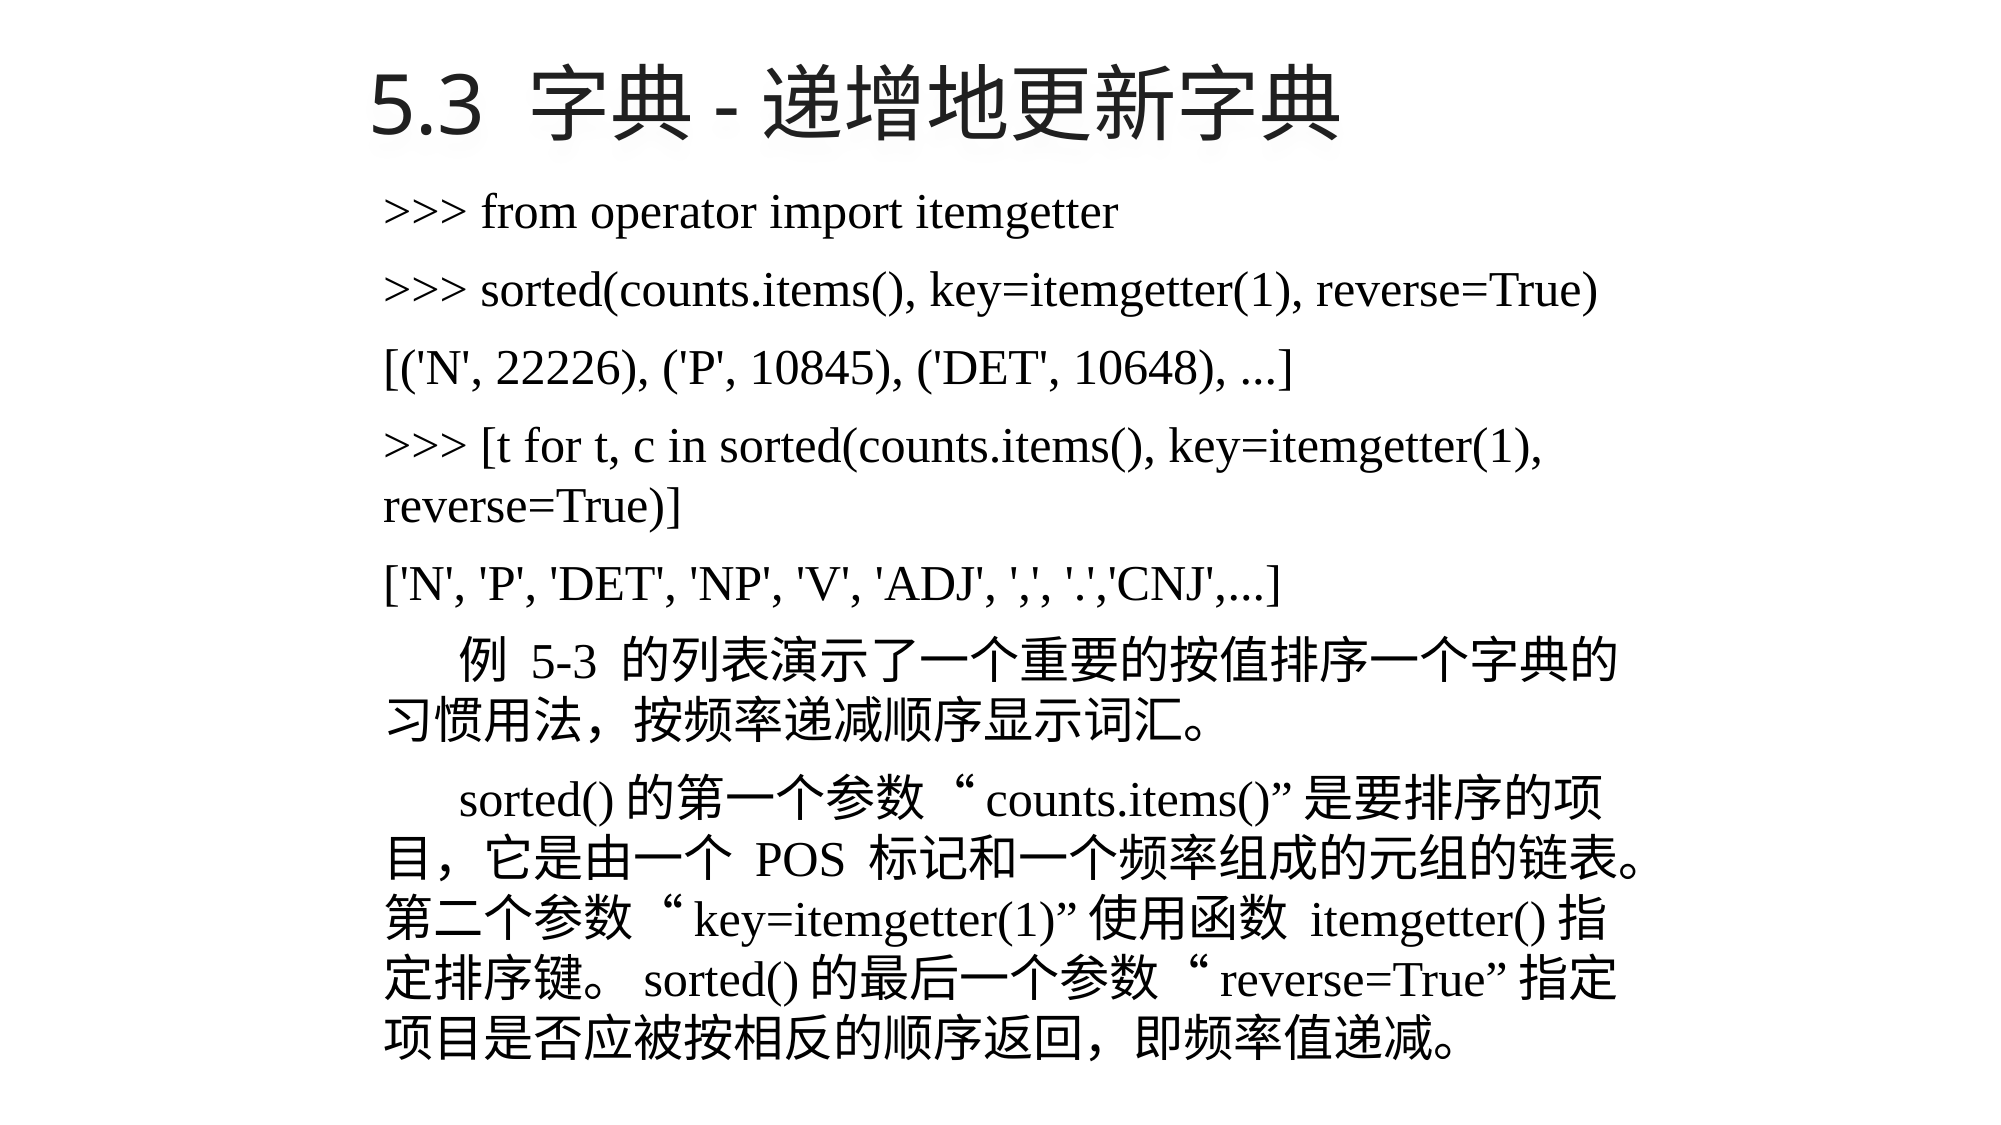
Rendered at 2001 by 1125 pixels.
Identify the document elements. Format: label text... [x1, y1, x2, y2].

title 5.3 字典-递增地更新字典 [353, 28, 1647, 161]
list >>> from operator import itemgetter >>> sorted(counts.items(), key=itemgetter(1), reverse=True) [('N', 22226), ('P', 10845), ('DET', 10648), ...] >>> [t for t, c in sorted(counts.items(), key=itemgetter(1), reverse=True)] ['N', 'P', 'DET', 'NP', 'V', 'ADJ', ',', '.','CNJ',...] 例 5-3 的列表演示了一个重要的按值排序一个字典的习惯用法，按频率递减顺序显示词汇。 sorted()的第一个参数“counts.items()”是要排序的项目，它是由一个 POS 标记和一个频率组成的元组的链表。第二个参数“key=itemgetter(1)”使用函数 itemgetter()指定排序键。sorted()的最后一个参数“reverse=True”指定项目是否应被按相反的顺序返回，即频率值递减。 [368, 171, 1662, 1088]
